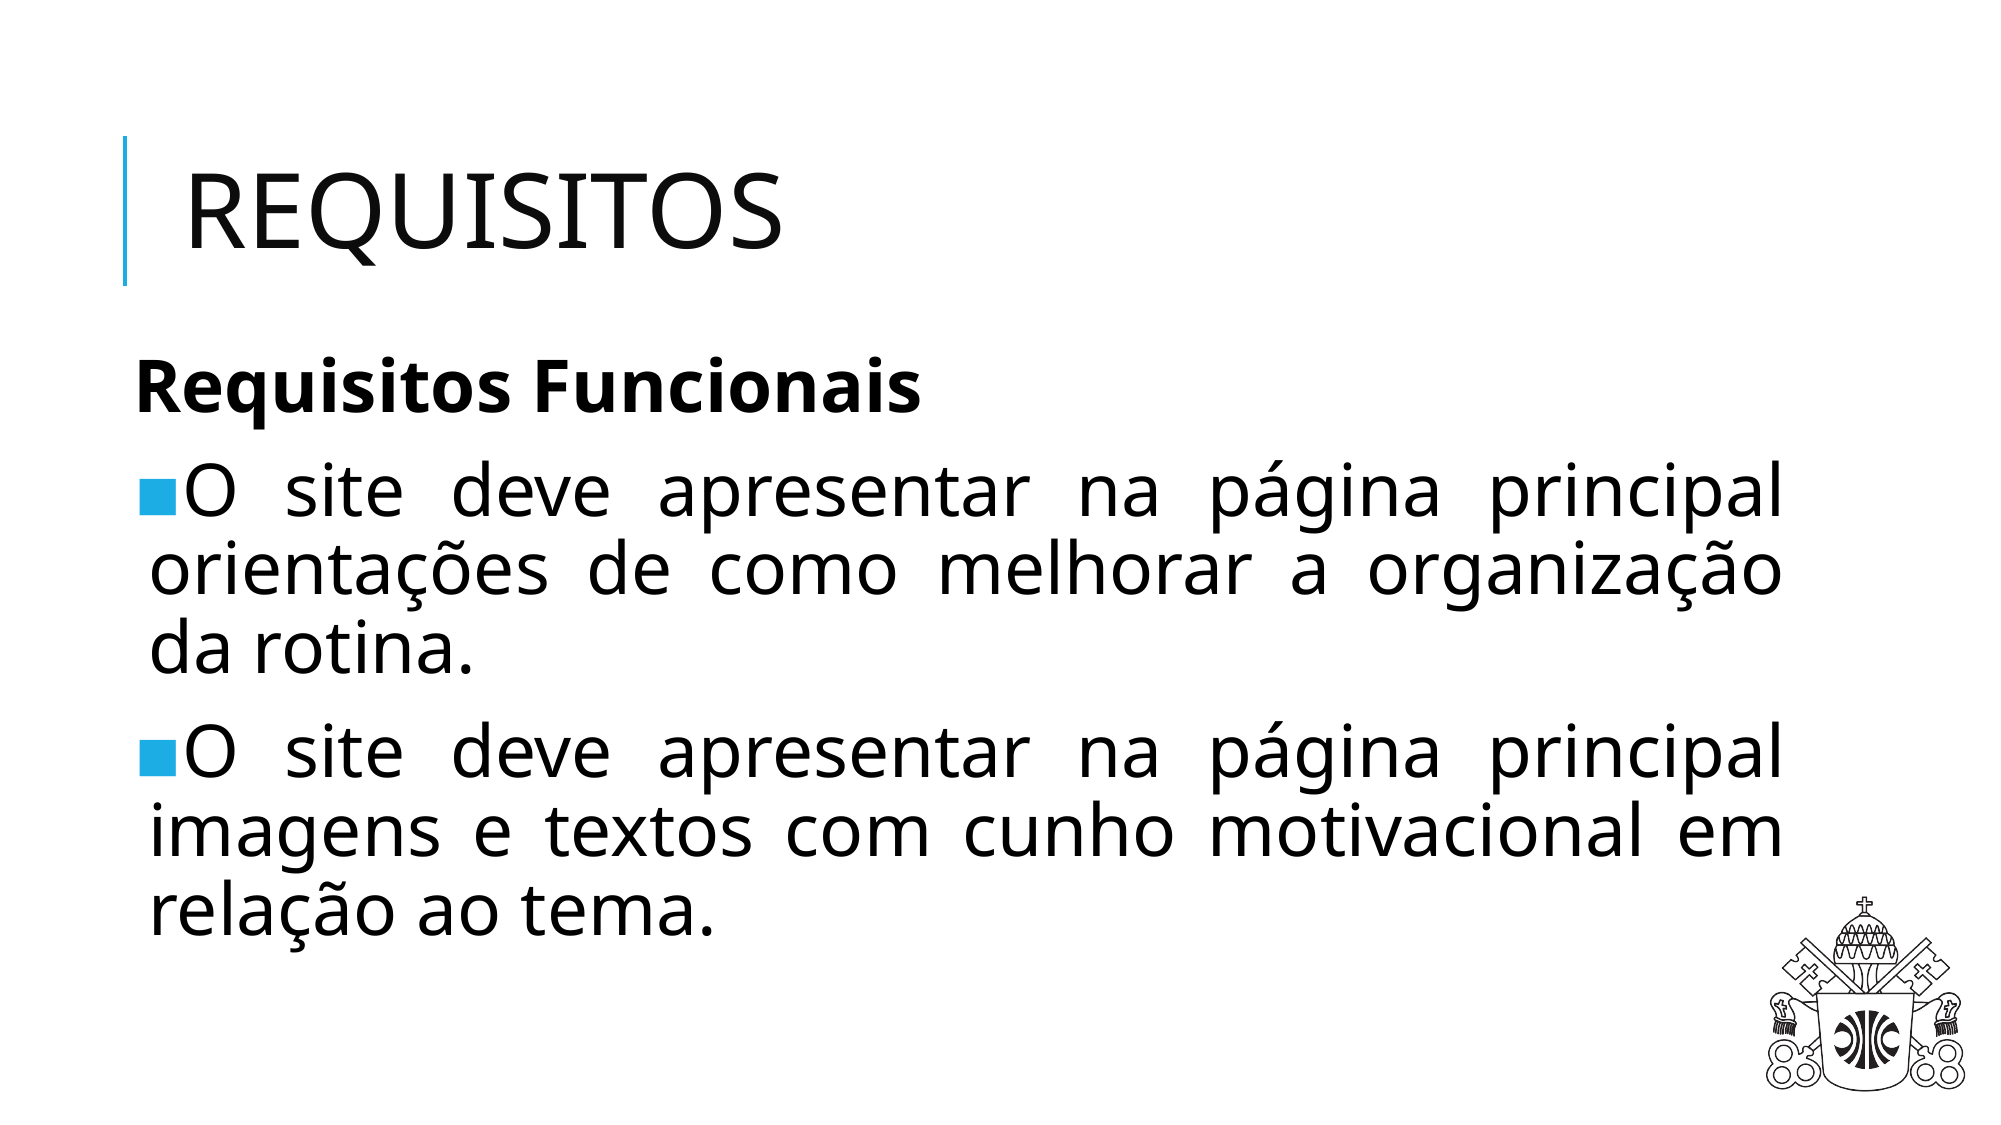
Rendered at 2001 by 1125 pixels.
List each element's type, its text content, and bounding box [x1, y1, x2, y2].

list Requisitos Funcionais O site deve apresentar na página principal orientações de como melhorar a organização da rotina. O site deve apresentar na página principal imagens e textos com cunho motivacional em relação ao tema. [125, 341, 1795, 1085]
picture [1762, 890, 1969, 1096]
title REQUISITOS [168, 96, 1763, 341]
